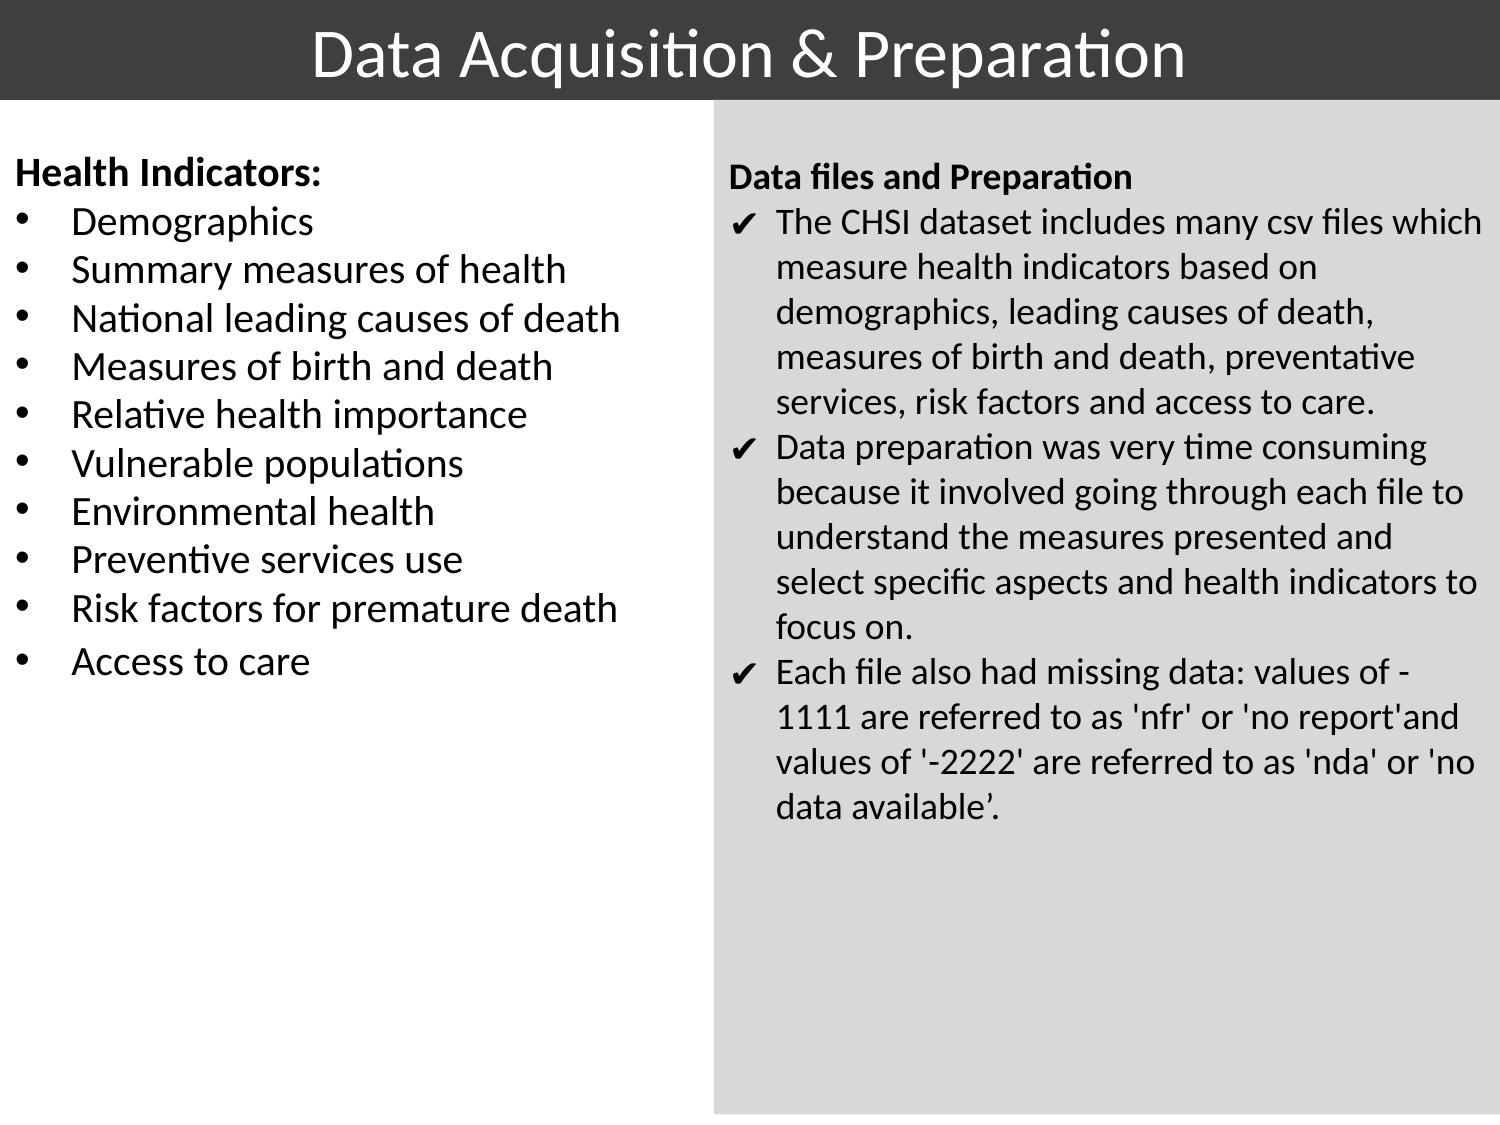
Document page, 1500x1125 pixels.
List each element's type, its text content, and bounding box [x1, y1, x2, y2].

title Data Acquisition & Preparation [0, 0, 1500, 100]
text_box Data files and Preparation The CHSI dataset includes many csv files which measure health indicators based on demographics, leading causes of death, measures of birth and death, preventative services, risk factors and access to care. Data preparation was very time consuming because it involved going through each file to understand the measures presented and select specific aspects and health indicators to focus on. Each file also had missing data: values of -1111 are referred to as 'nfr' or 'no report'and values of '-2222' are referred to as 'nda' or 'no data available’. [713, 99, 1500, 1115]
list Health Indicators: Demographics Summary measures of health National leading causes of death Measures of birth and death Relative health importance Vulnerable populations Environmental health Preventive services use Risk factors for premature death Access to care [0, 137, 675, 1025]
